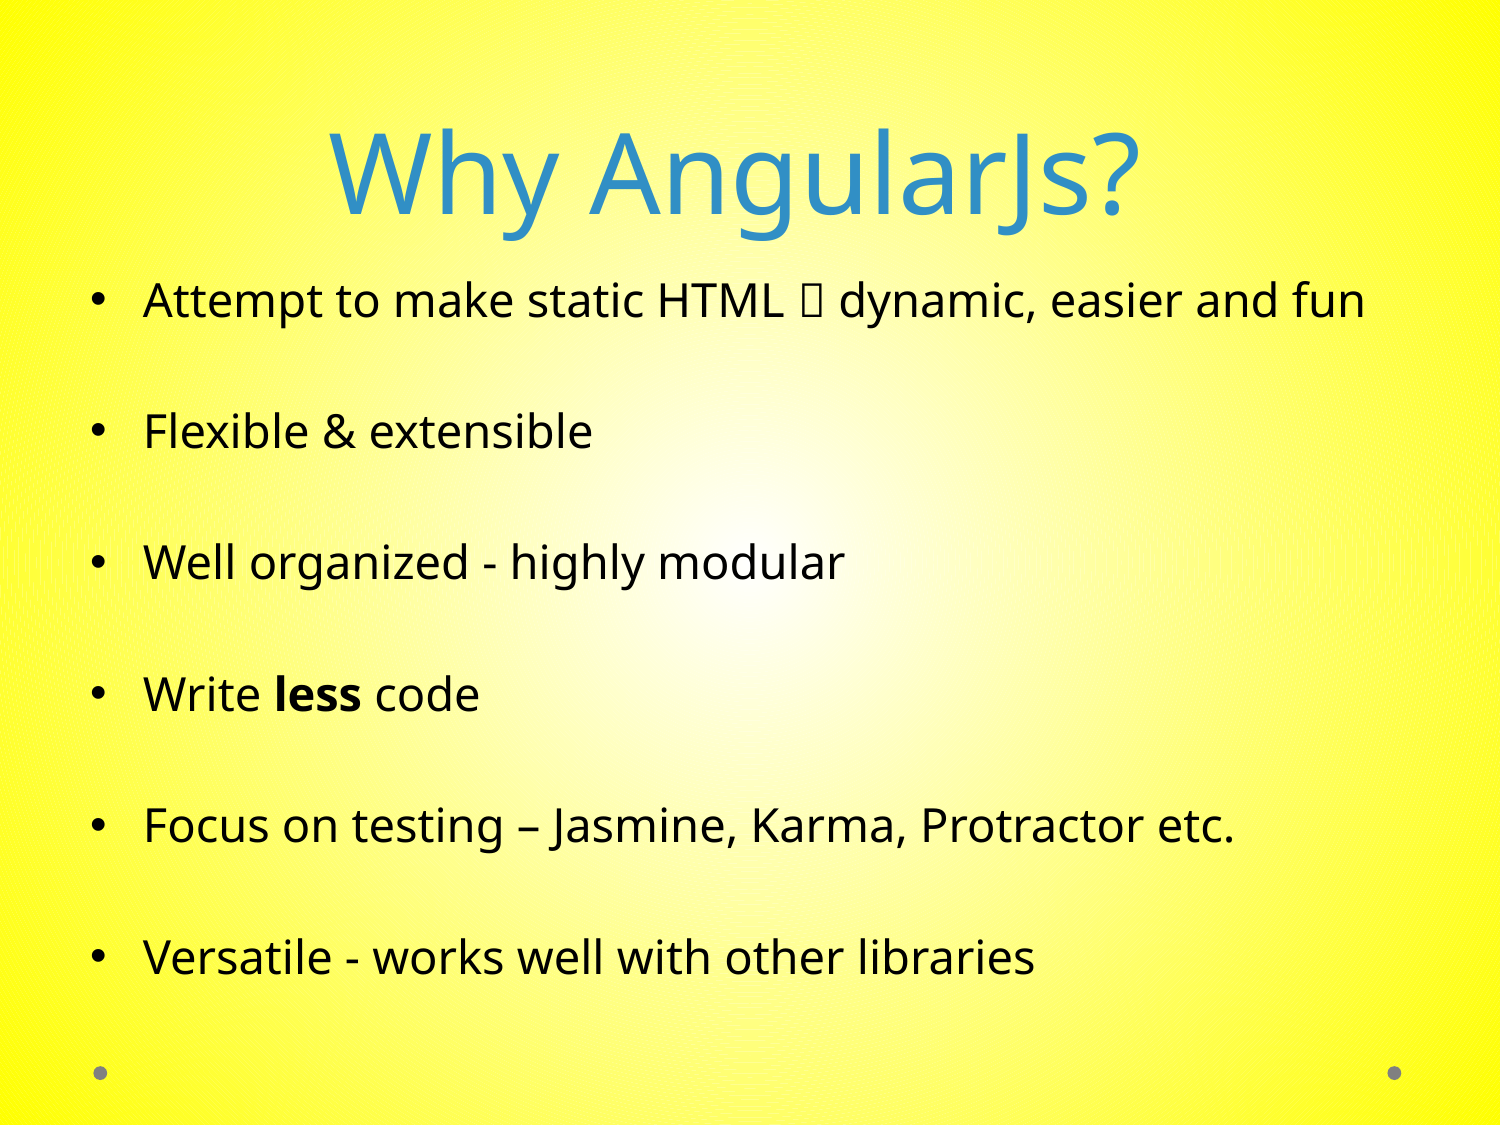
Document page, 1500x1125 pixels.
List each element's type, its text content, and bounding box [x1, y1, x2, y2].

list Attempt to make static HTML  dynamic, easier and fun Flexible & extensible Well organized - highly modular Write less code Focus on testing – Jasmine, Karma, Protractor etc. Versatile - works well with other libraries [75, 262, 1425, 1005]
title Why AngularJs? [75, 0, 1425, 245]
